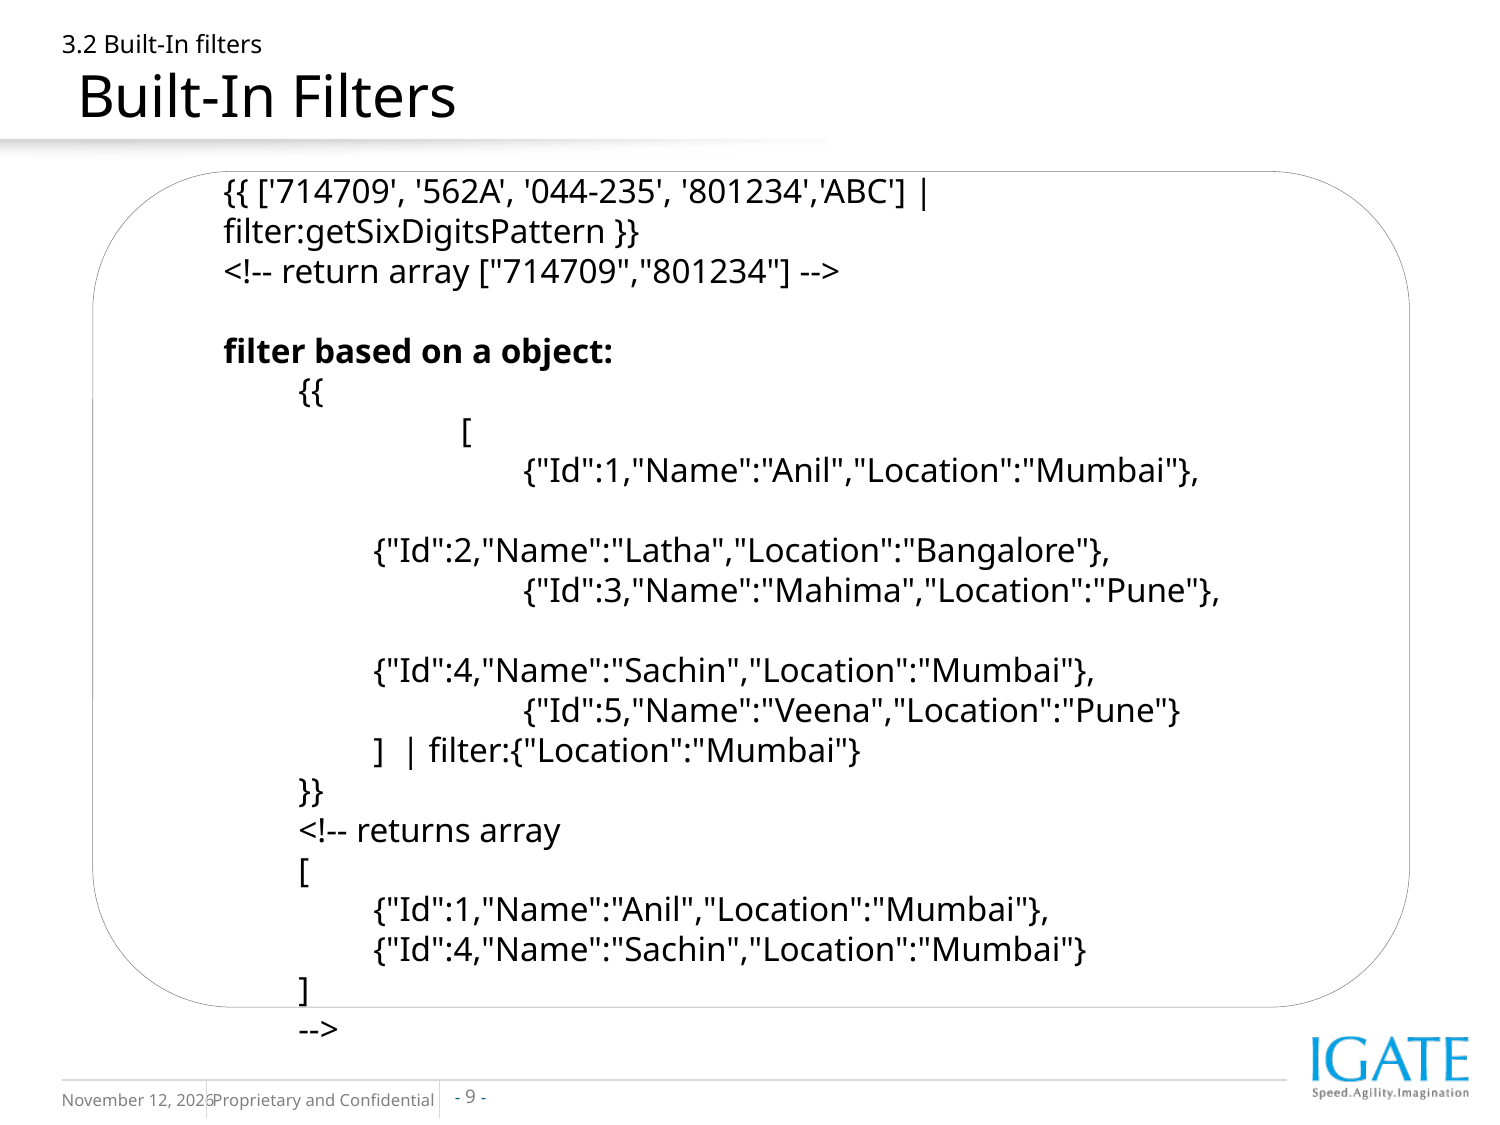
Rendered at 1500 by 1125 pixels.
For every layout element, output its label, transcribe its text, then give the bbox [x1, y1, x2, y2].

title 3.2 Built-In filters Built-In Filters [46, 10, 1149, 147]
text_box {{ ['714709', '562A', '044-235', '801234','ABC'] | filter:getSixDigitsPattern }} <!-- return array ["714709","801234"] --> filter based on a object: {{ [ {"Id":1,"Name":"Anil","Location":"Mumbai"}, {"Id":2,"Name":"Latha","Location":"Bangalore"}, {"Id":3,"Name":"Mahima","Location":"Pune"}, {"Id":4,"Name":"Sachin","Location":"Mumbai"}, {"Id":5,"Name":"Veena","Location":"Pune"} ] | filter:{"Location":"Mumbai"} }} <!-- returns array [ {"Id":1,"Name":"Anil","Location":"Mumbai"}, {"Id":4,"Name":"Sachin","Location":"Mumbai"} ] --> [90, 169, 1412, 1010]
picture [1304, 1028, 1475, 1105]
picture [0, 112, 72, 174]
list [72, 142, 1423, 1081]
